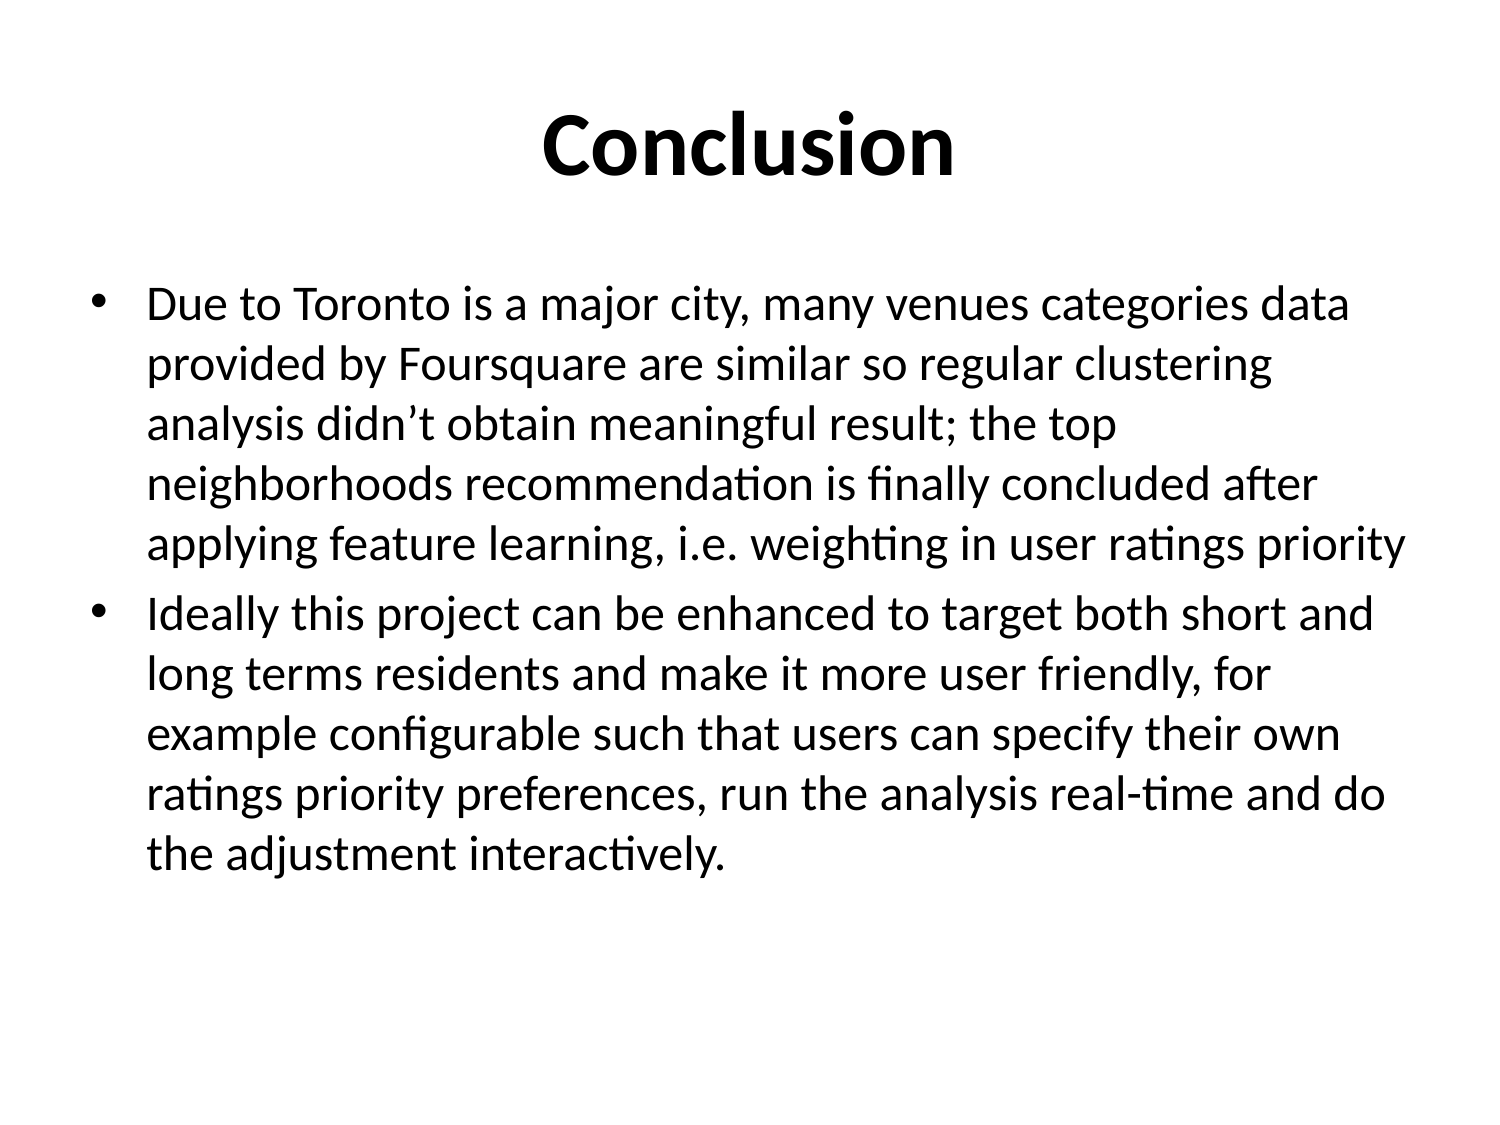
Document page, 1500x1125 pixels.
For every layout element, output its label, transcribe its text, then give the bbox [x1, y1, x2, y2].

title Conclusion [75, 45, 1425, 233]
list Due to Toronto is a major city, many venues categories data provided by Foursquare are similar so regular clustering analysis didn’t obtain meaningful result; the top neighborhoods recommendation is finally concluded after applying feature learning, i.e. weighting in user ratings priority Ideally this project can be enhanced to target both short and long terms residents and make it more user friendly, for example configurable such that users can specify their own ratings priority preferences, run the analysis real-time and do the adjustment interactively. [75, 262, 1425, 1005]
